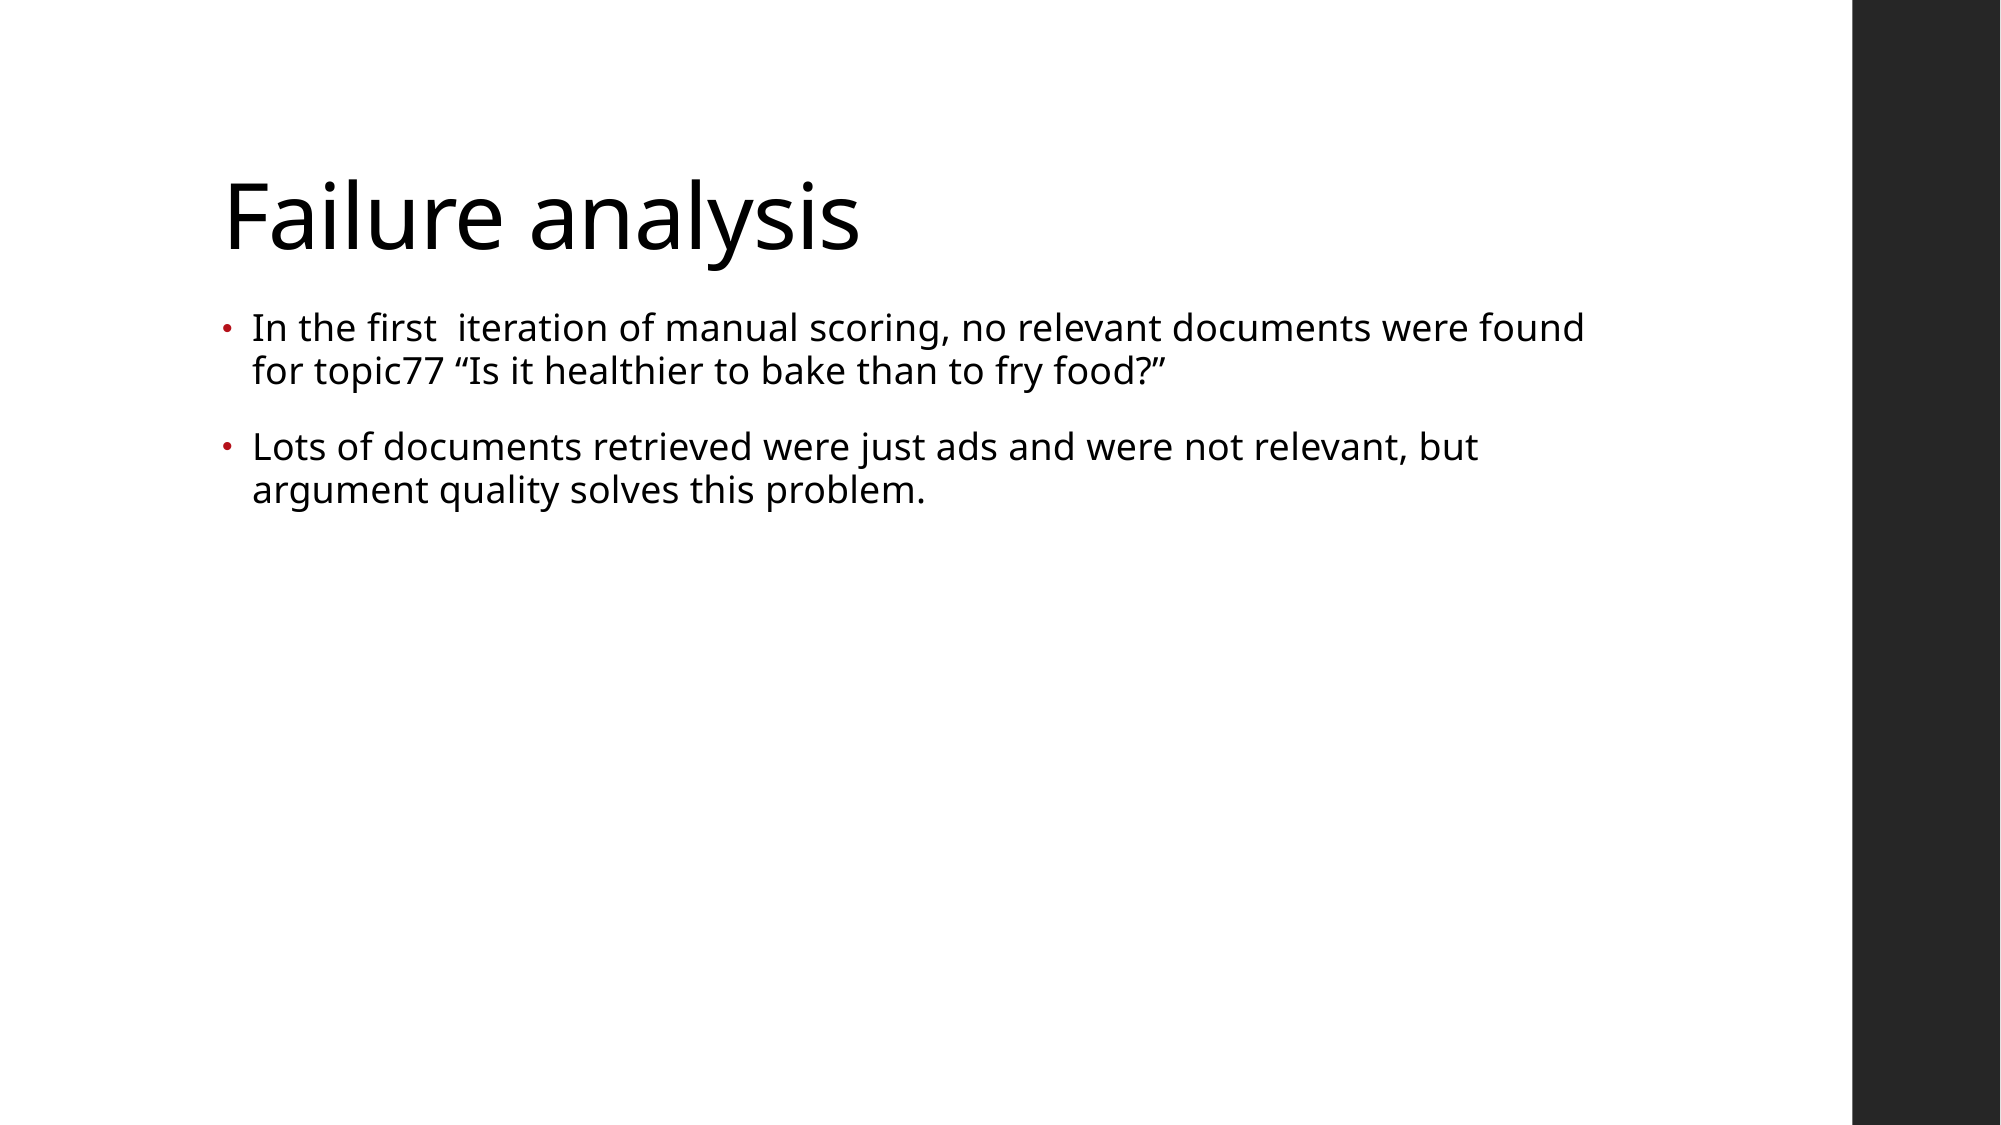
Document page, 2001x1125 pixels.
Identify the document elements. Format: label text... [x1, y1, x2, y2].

title Failure analysis [206, 60, 1797, 278]
list In the first iteration of manual scoring, no relevant documents were found for topic77 “Is it healthier to bake than to fry food?” Lots of documents retrieved were just ads and were not relevant, but argument quality solves this problem. [206, 299, 1617, 1014]
